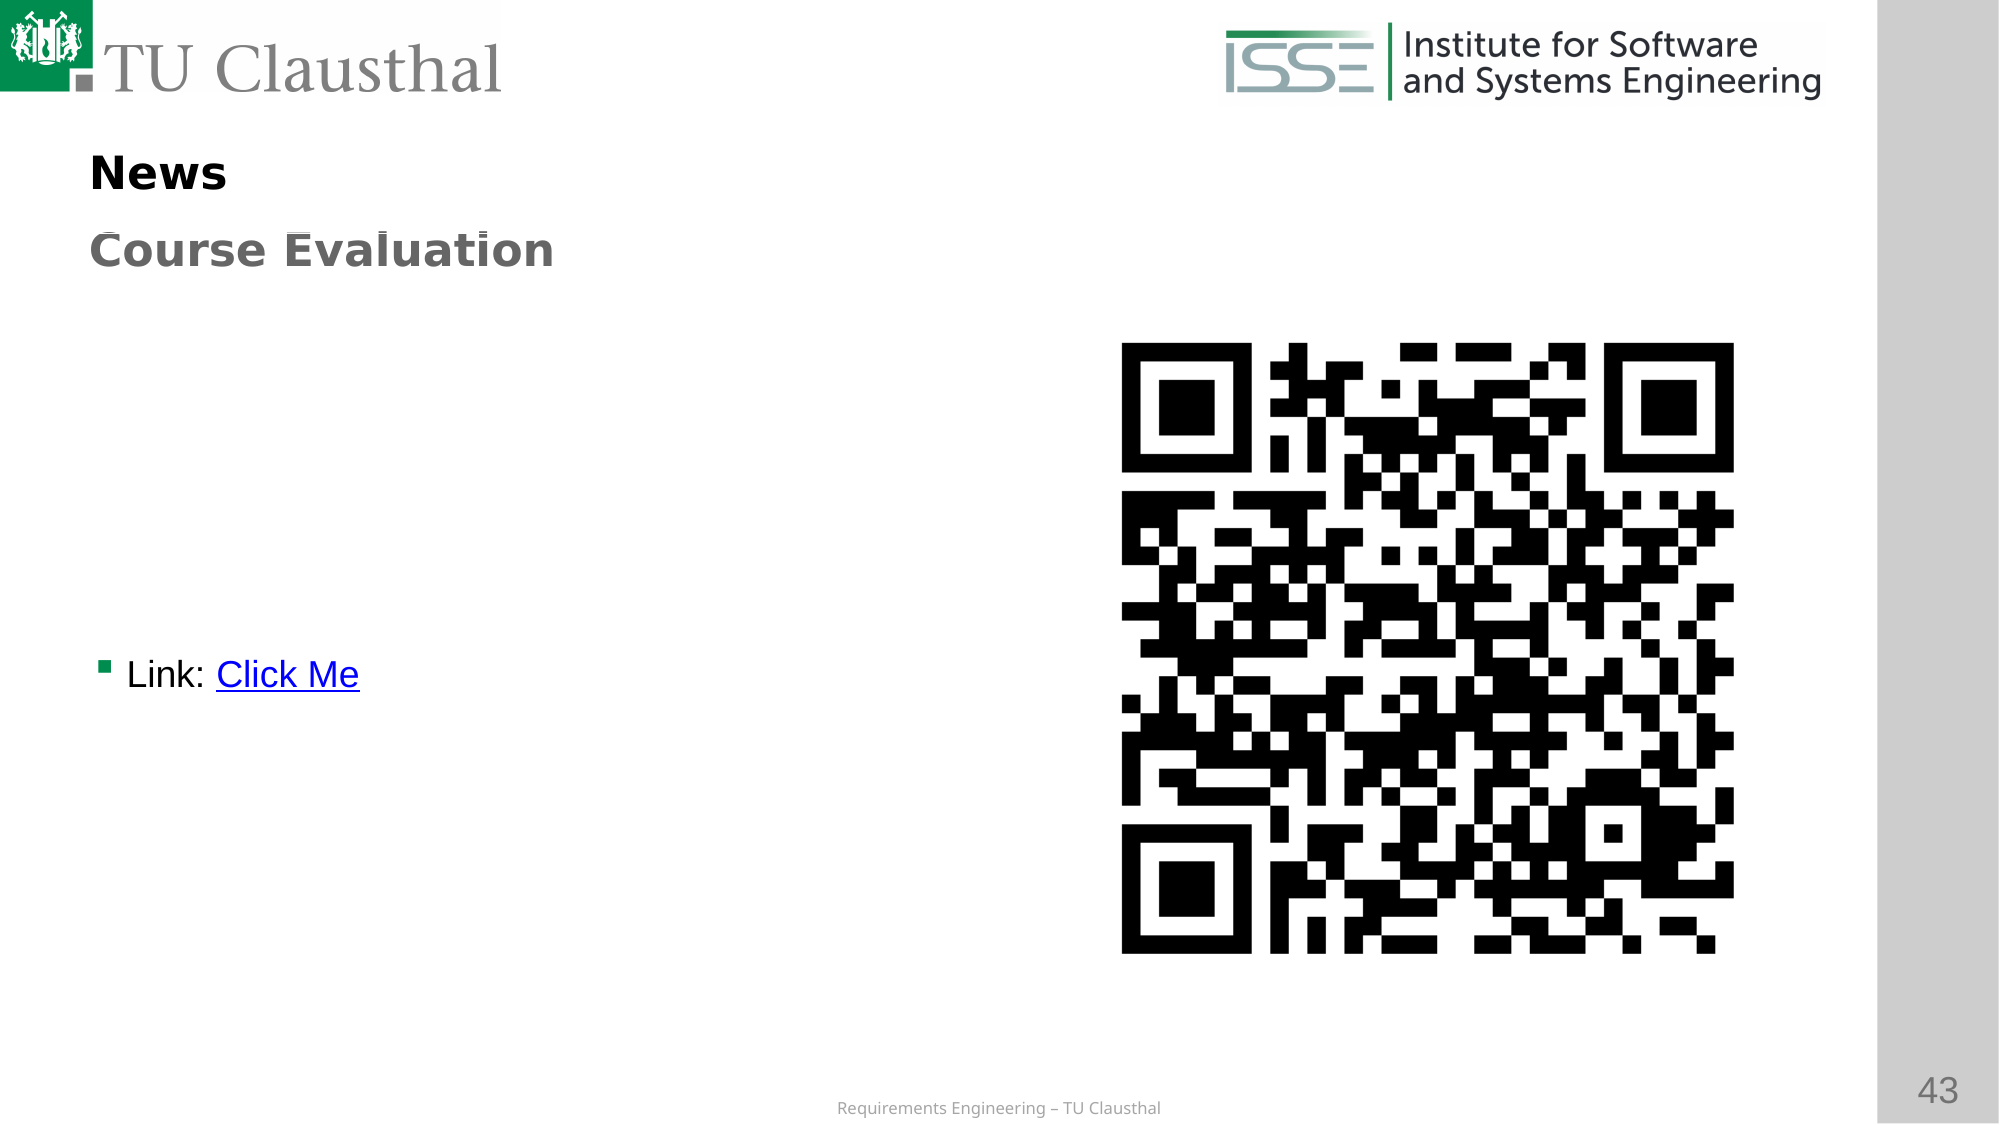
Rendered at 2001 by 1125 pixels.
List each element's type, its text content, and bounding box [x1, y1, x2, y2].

text_box [54, 208, 974, 1035]
text_box Course Evaluation [89, 207, 1788, 289]
text_box News [89, 118, 1788, 200]
text_box Link: Click Me [79, 233, 999, 1060]
picture [1085, 306, 1771, 992]
picture [0, 0, 501, 92]
picture [1218, 22, 1826, 107]
